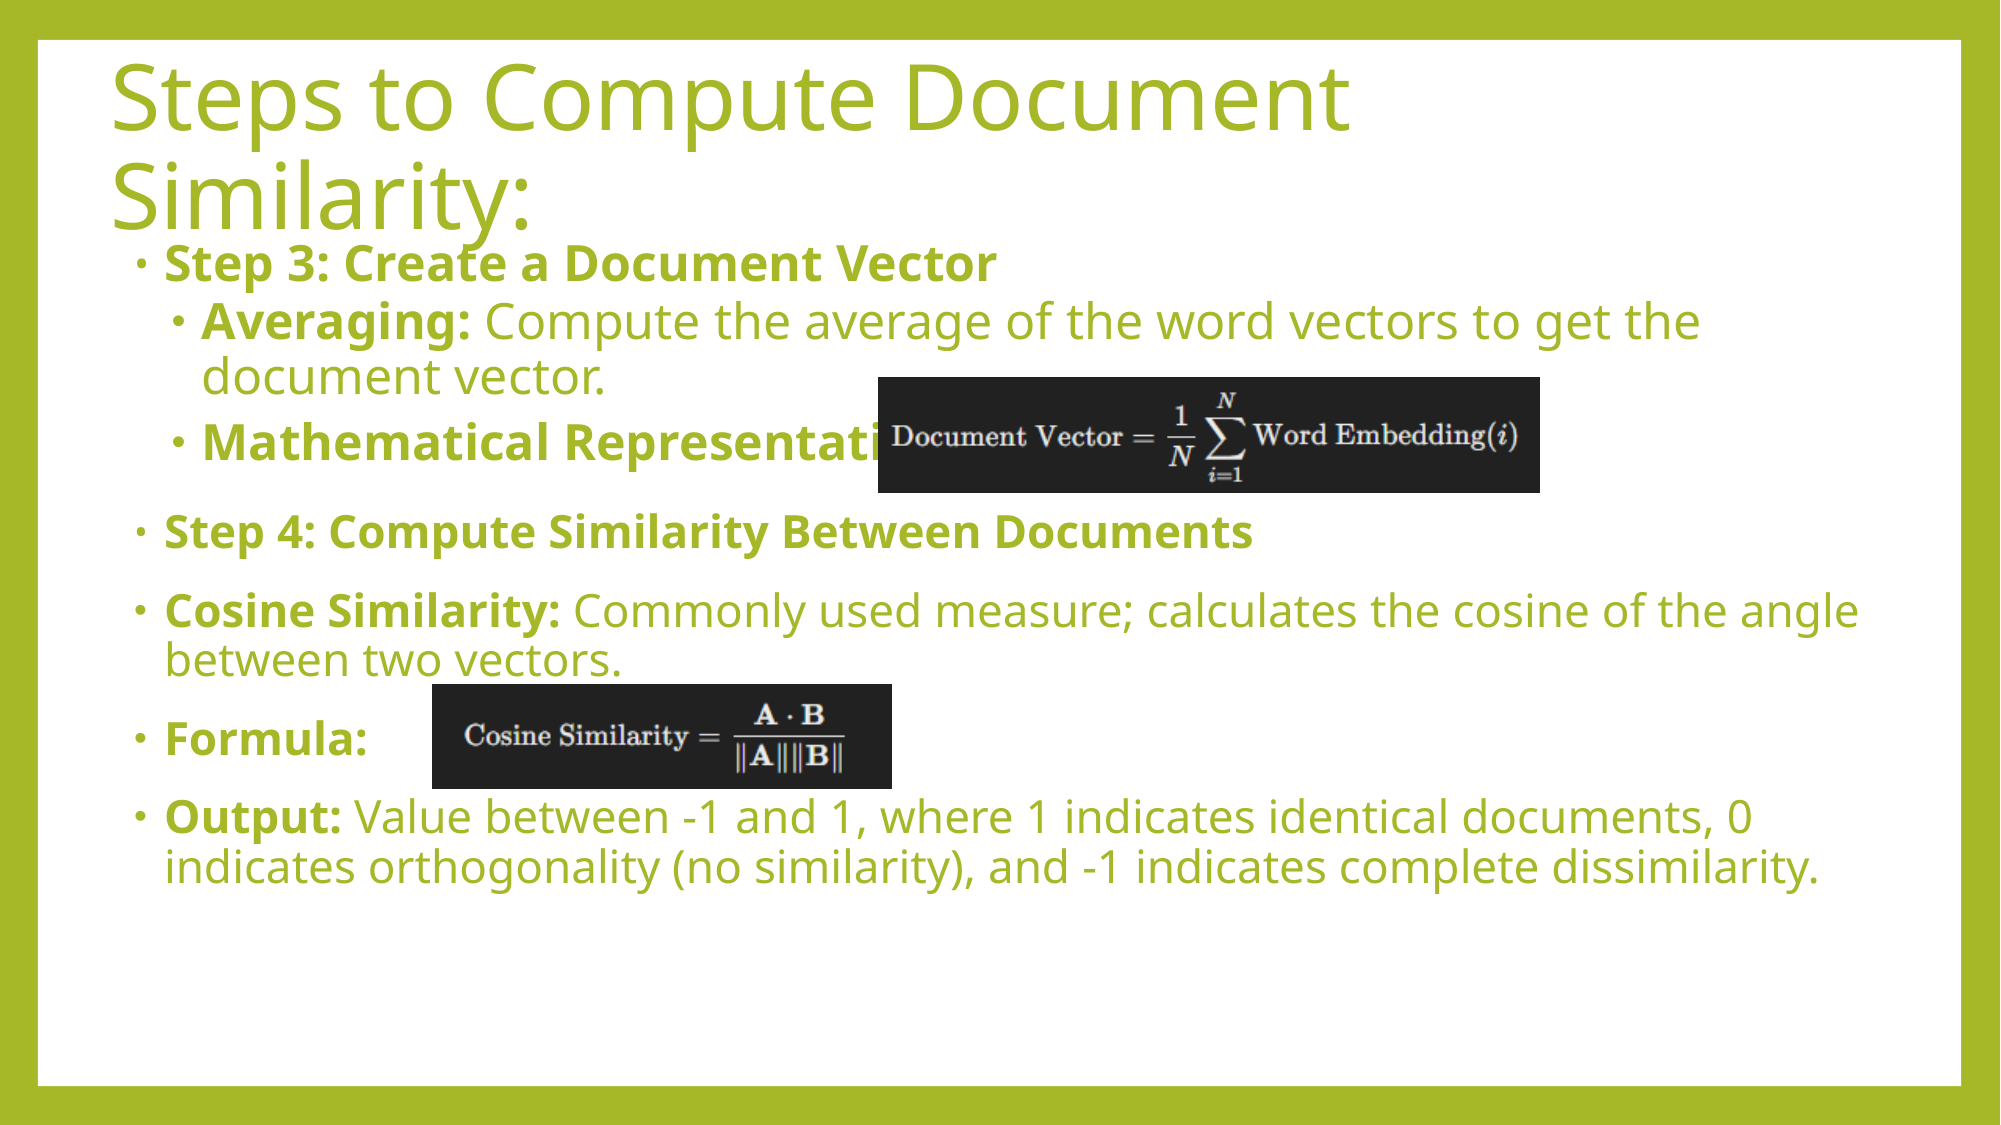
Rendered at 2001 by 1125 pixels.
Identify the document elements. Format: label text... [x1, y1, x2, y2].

picture [432, 684, 893, 790]
picture [878, 377, 1540, 494]
list Step 3: Create a Document Vector Averaging: Compute the average of the word vectors to get the document vector. Mathematical Representation: Step 4: Compute Similarity Between Documents Cosine Similarity: Commonly used measure; calculates the cosine of the angle between two vectors. Formula: Output: Value between -1 and 1, where 1 indicates identical documents, 0 indicates orthogonality (no similarity), and -1 indicates complete dissimilarity. [111, 231, 1885, 1044]
title Steps to Compute Document Similarity: [95, 81, 1716, 220]
